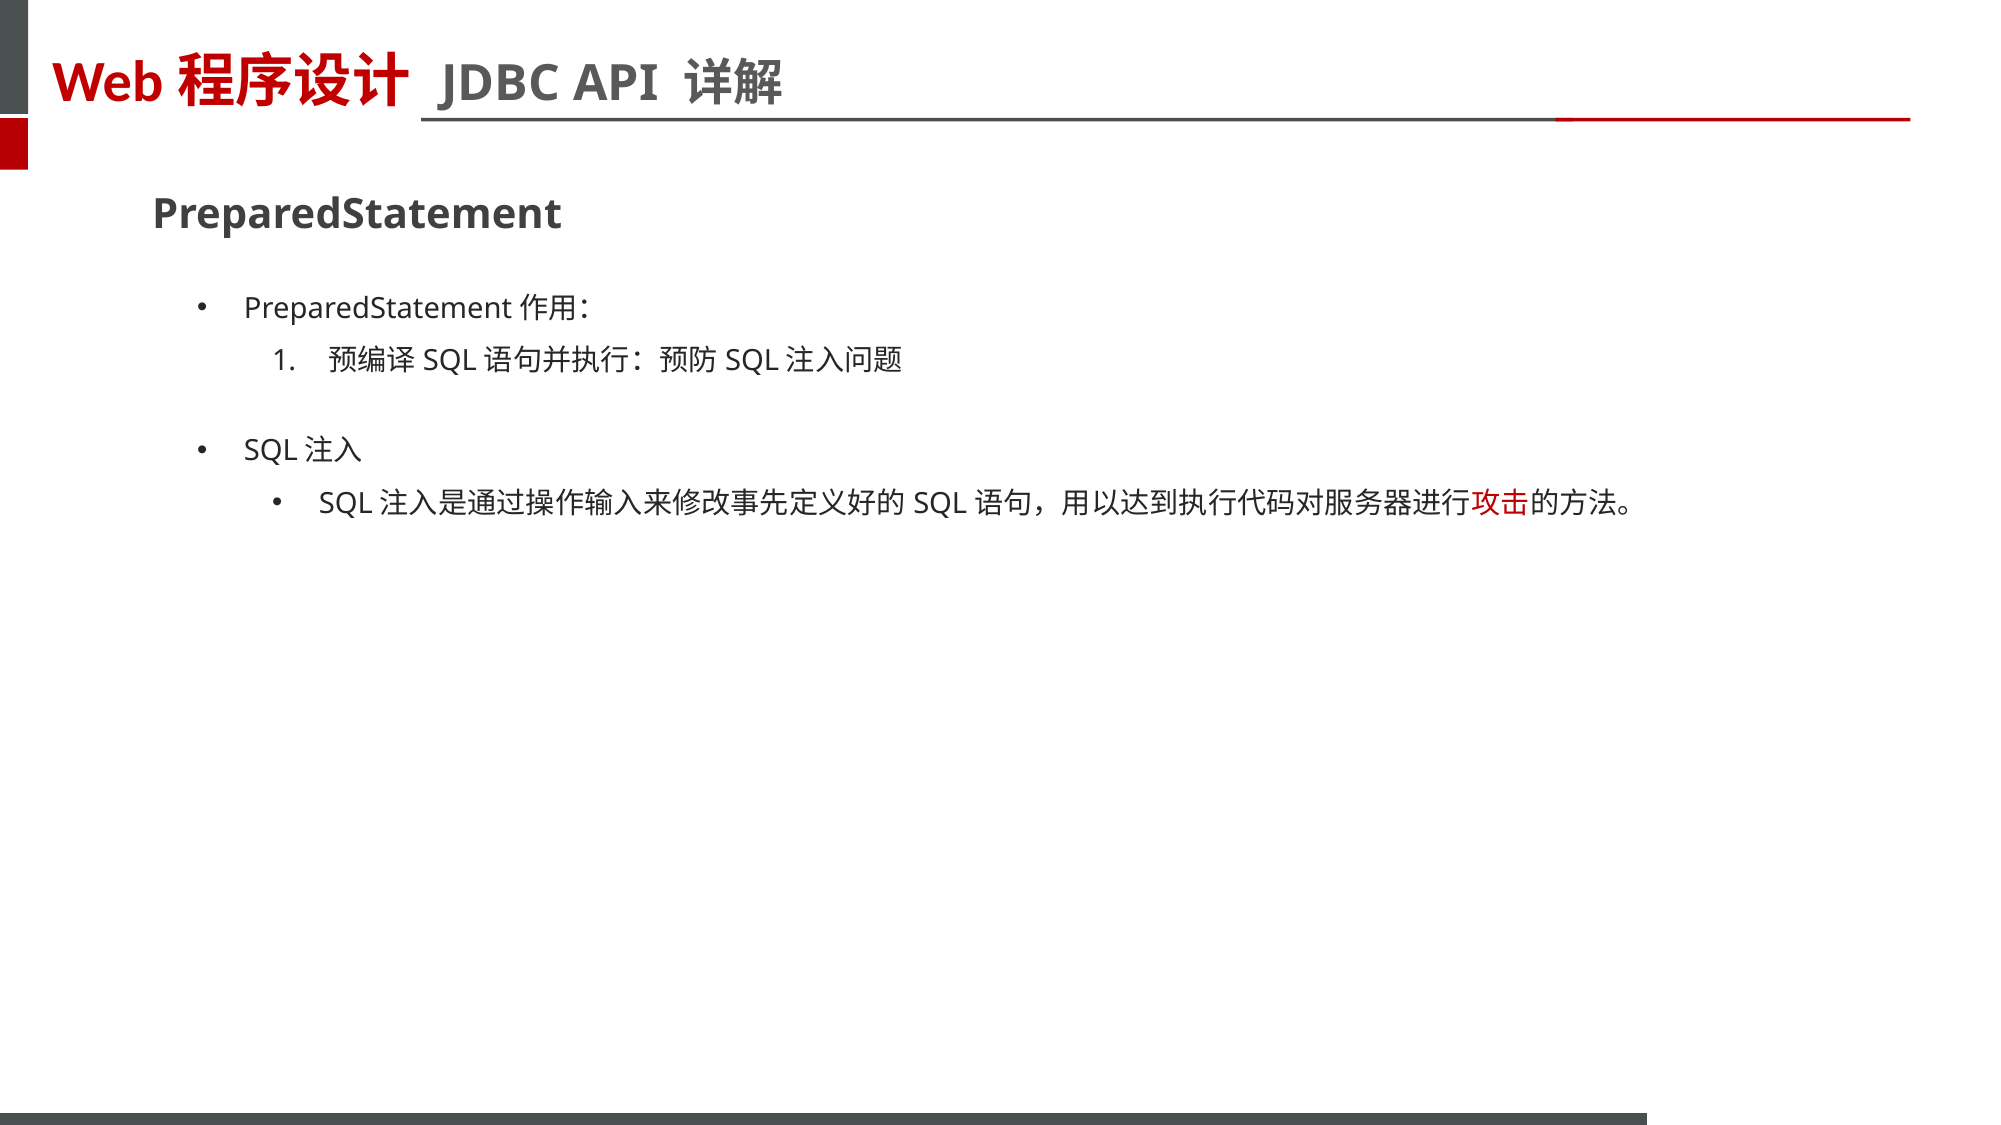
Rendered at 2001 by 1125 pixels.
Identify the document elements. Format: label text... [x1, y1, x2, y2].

text_box SQL注入 SQL注入是通过操作输入来修改事先定义好的SQL语句，用以达到执行代码对服务器进行攻击的方法。 [182, 406, 1745, 527]
text_box JDBC API 详解 [426, 0, 1315, 173]
text_box PreparedStatement [137, 154, 907, 245]
text_box PreparedStatement作用： 预编译SQL语句并执行：预防SQL注入问题 [182, 264, 1745, 384]
